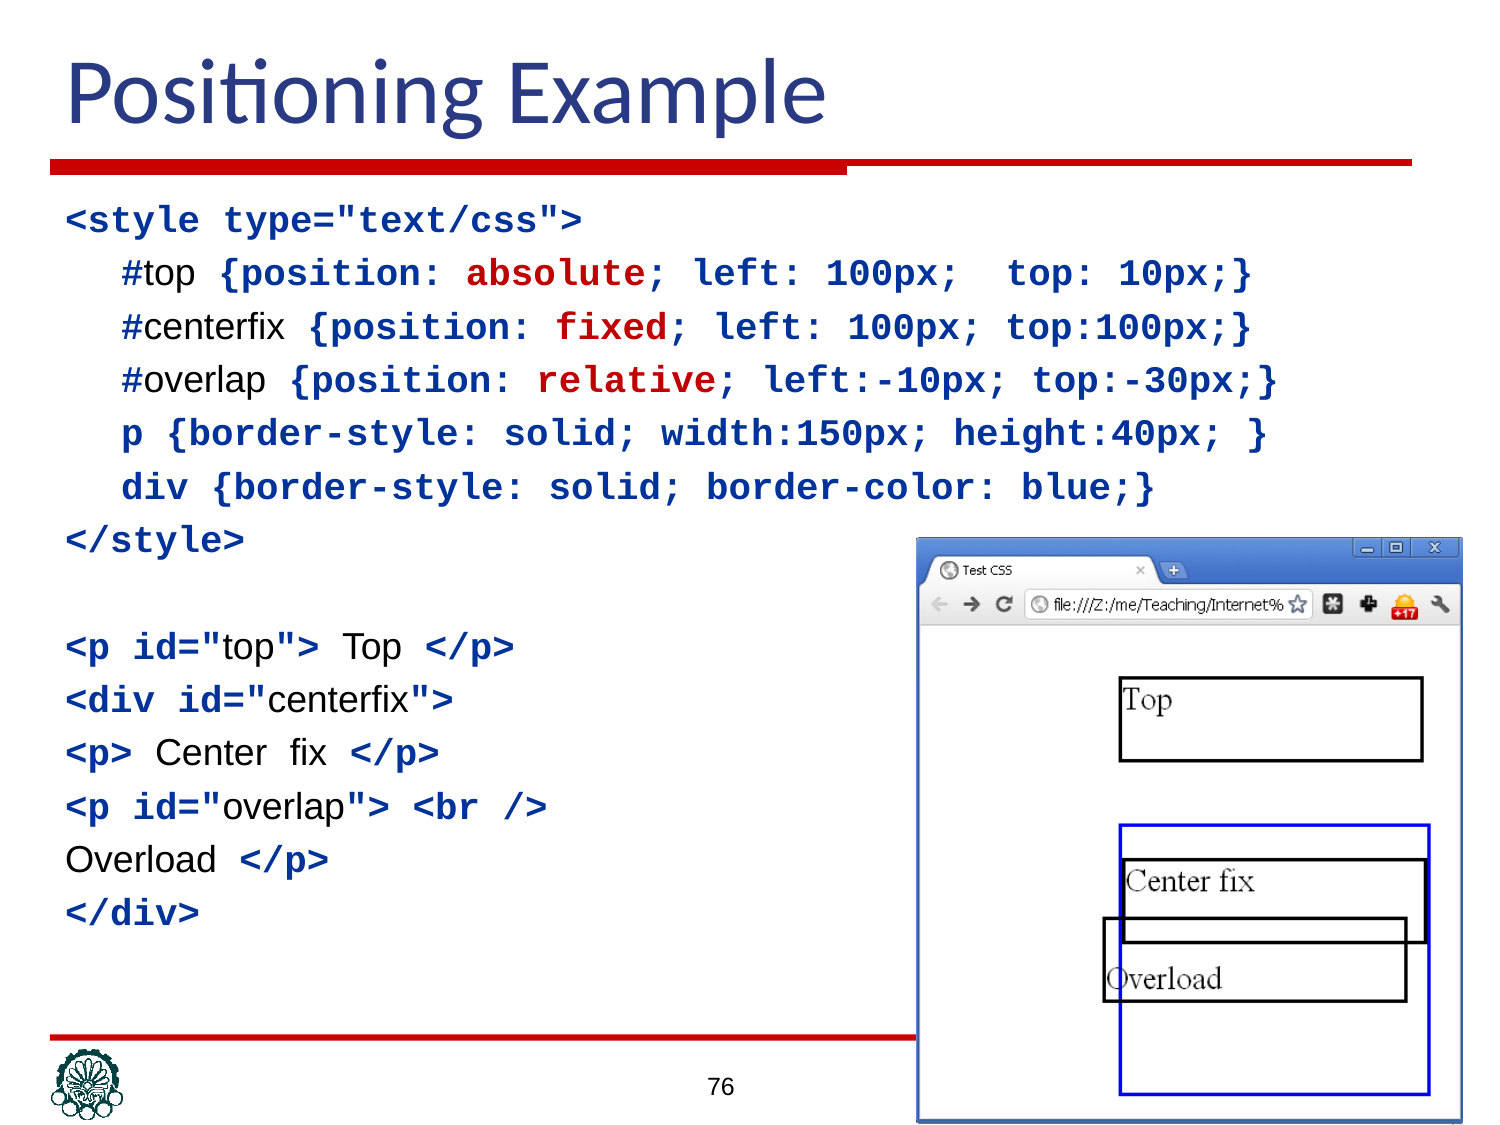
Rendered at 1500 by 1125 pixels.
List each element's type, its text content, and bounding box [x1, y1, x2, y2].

picture [916, 537, 1463, 1125]
picture [50, 1047, 125, 1122]
slide_number 76 [649, 1062, 751, 1103]
list <style type="text/css"> #top {position: absolute; left: 100px; top: 10px;} #centerfix {position: fixed; left: 100px; top:100px;} #overlap {position: relative; left:-10px; top:-30px;} p {border-style: solid; width:150px; height:40px; } div {border-style: solid; border-color: blue;} </style> <p id="top"> Top </p> <div id="centerfix"> <p> Center fix </p> <p id="overlap"> <br /> Overload </p> </div> [49, 187, 1500, 1038]
title Positioning Example [49, 24, 1438, 151]
